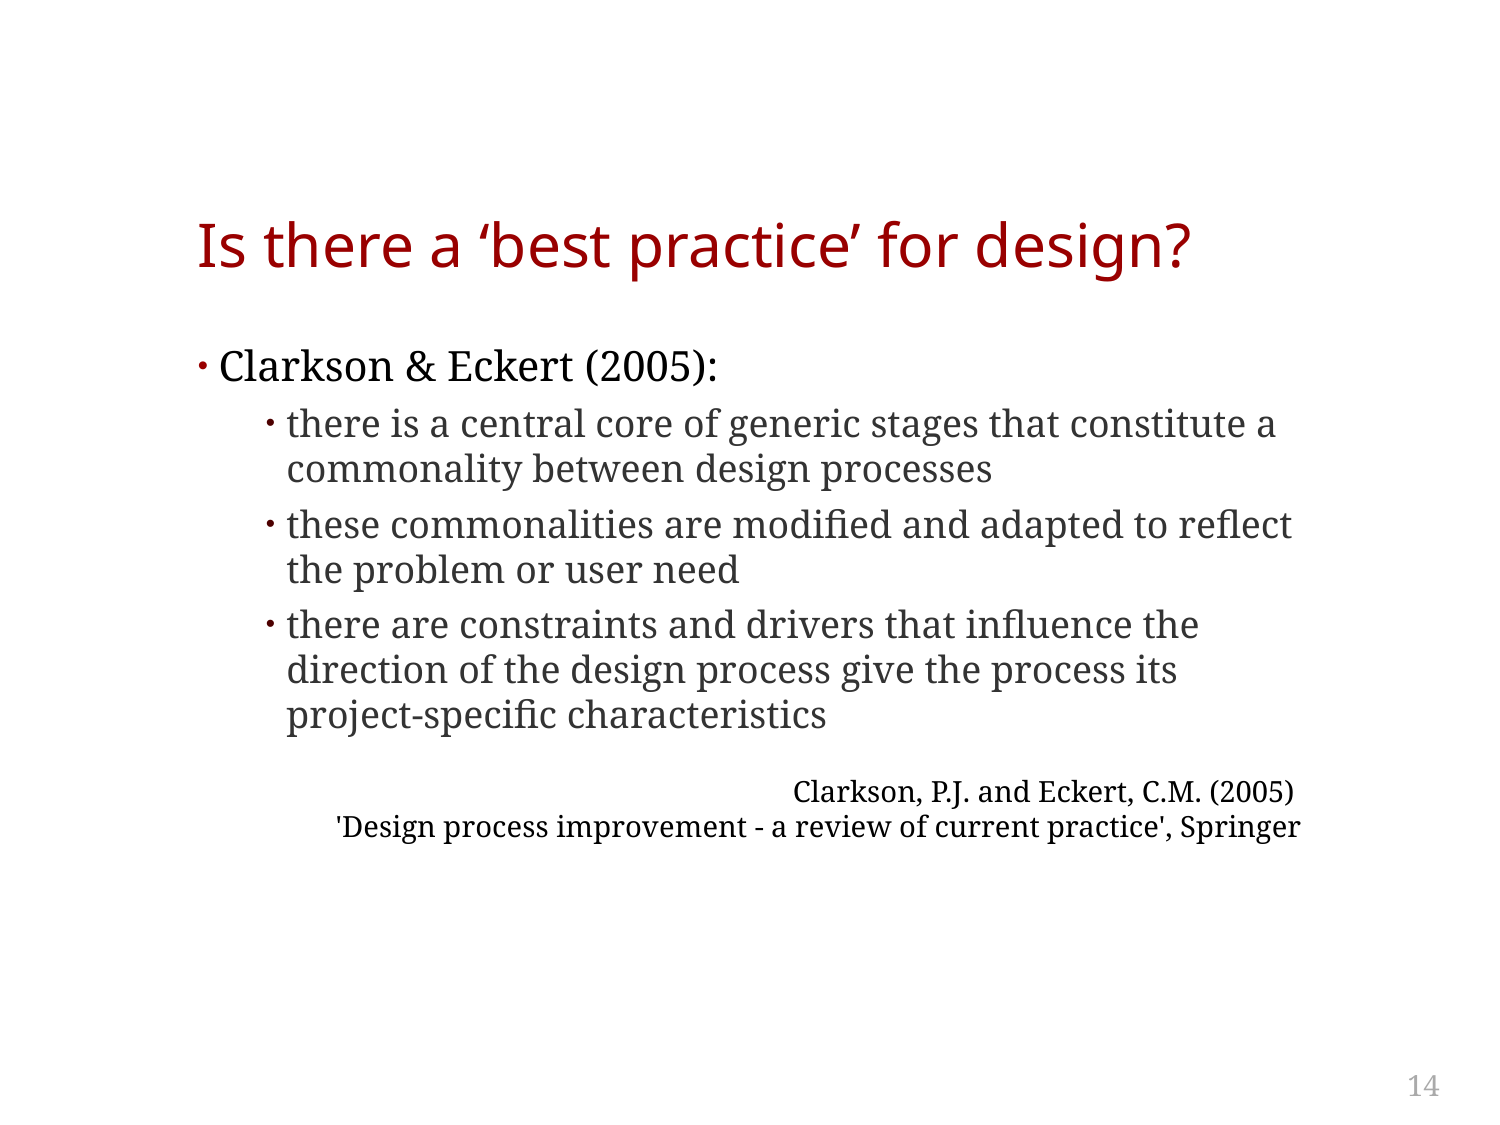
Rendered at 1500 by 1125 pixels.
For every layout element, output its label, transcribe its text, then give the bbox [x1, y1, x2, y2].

list Clarkson & Eckert (2005): there is a central core of generic stages that constitute a commonality between design processes these commonalities are modified and adapted to reflect the problem or user need there are constraints and drivers that influence the direction of the design process give the process its project-specific characteristics Clarkson, P.J. and Eckert, C.M. (2005) 'Design process improvement - a review of current practice', Springer [190, 337, 1310, 1125]
slide_number 14 [1349, 1050, 1498, 1125]
title Is there a ‘best practice’ for design? [190, 203, 1310, 337]
